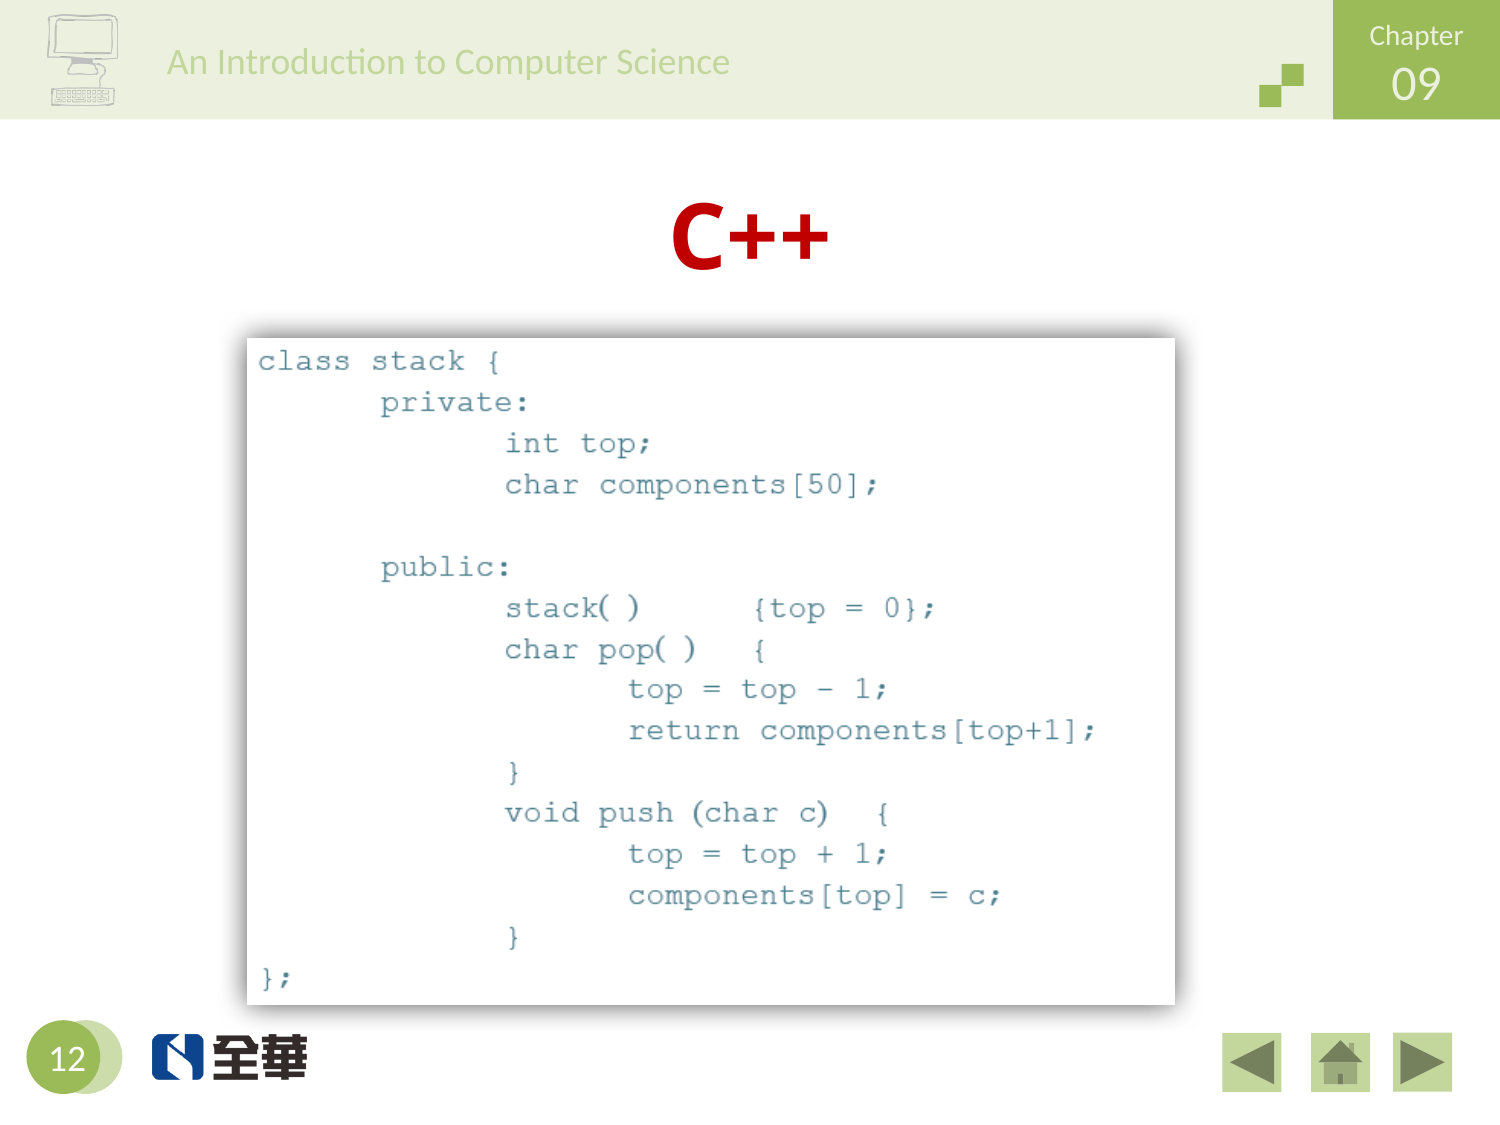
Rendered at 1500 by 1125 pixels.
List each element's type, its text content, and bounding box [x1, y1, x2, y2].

picture [247, 338, 1176, 1006]
picture [152, 1034, 307, 1080]
title C++ [75, 138, 1425, 327]
picture [47, 14, 118, 106]
